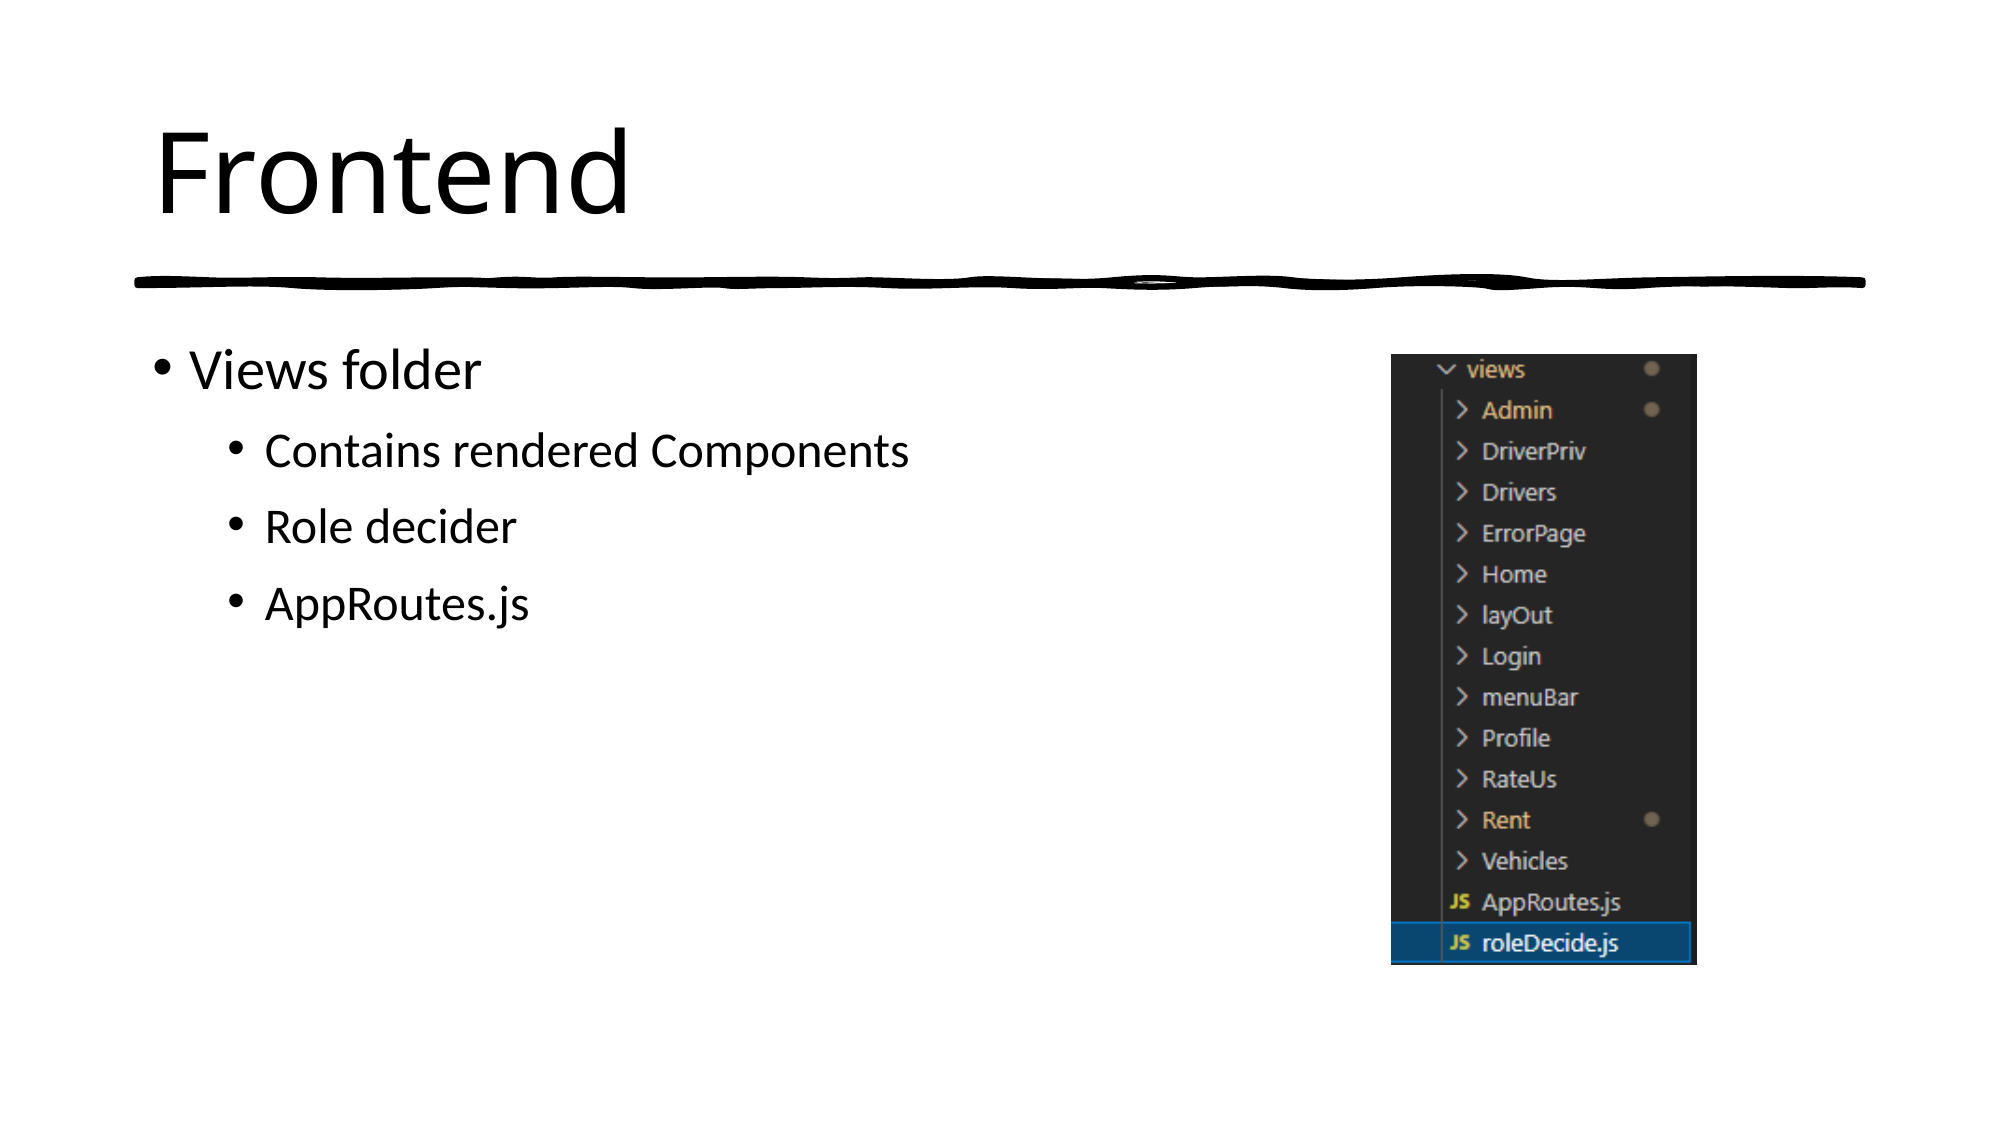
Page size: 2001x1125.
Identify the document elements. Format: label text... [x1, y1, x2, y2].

picture [1391, 354, 1697, 965]
list Views folder Contains rendered Components Role decider AppRoutes.js [137, 316, 1863, 1014]
title Frontend [137, 59, 1863, 278]
